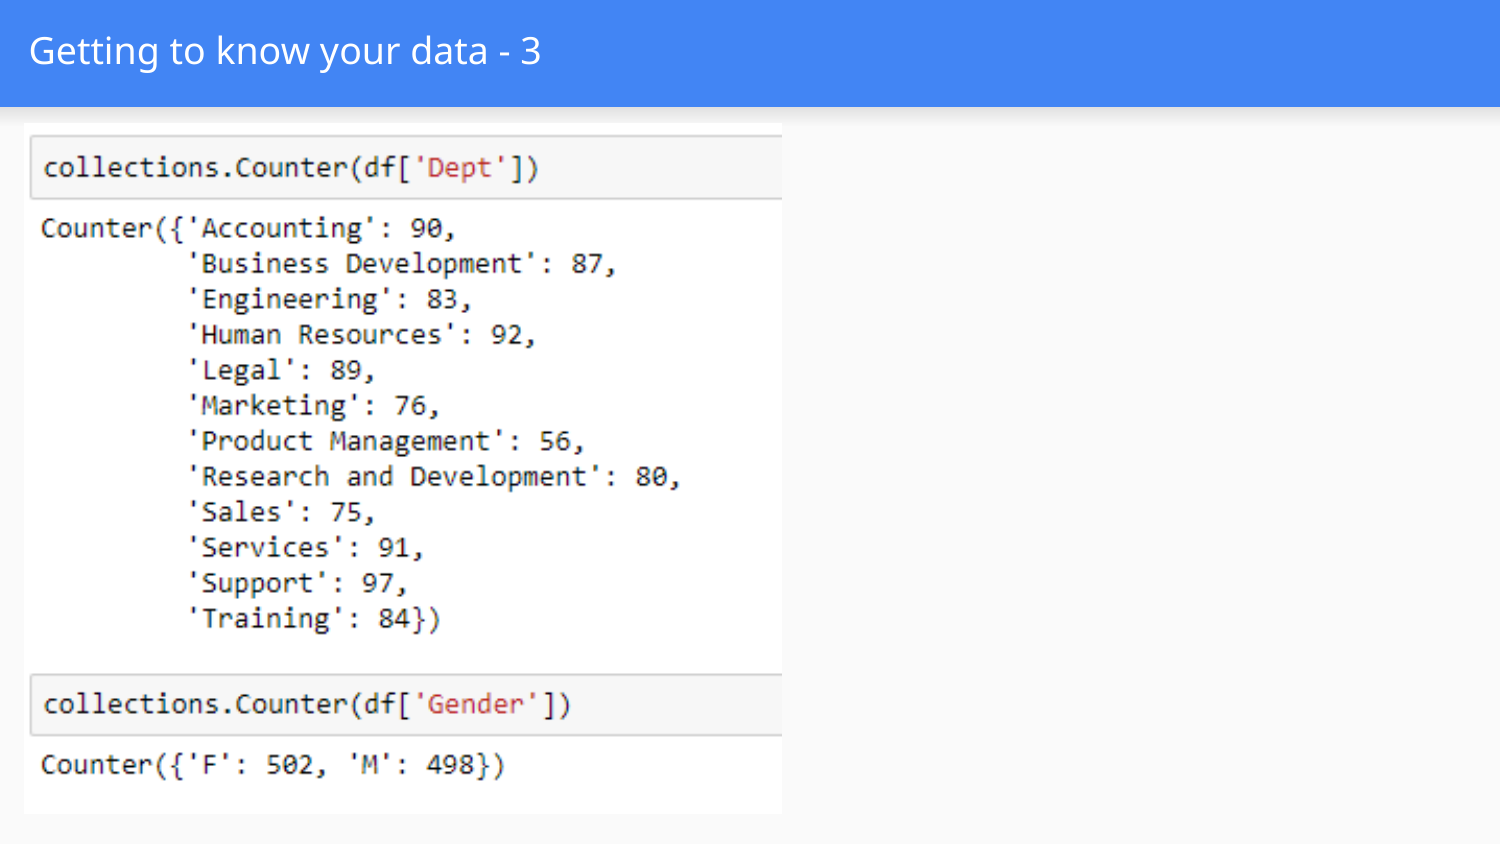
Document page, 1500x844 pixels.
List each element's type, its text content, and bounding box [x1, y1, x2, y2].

title Getting to know your data - 3 [13, 0, 1462, 99]
picture [24, 123, 782, 814]
